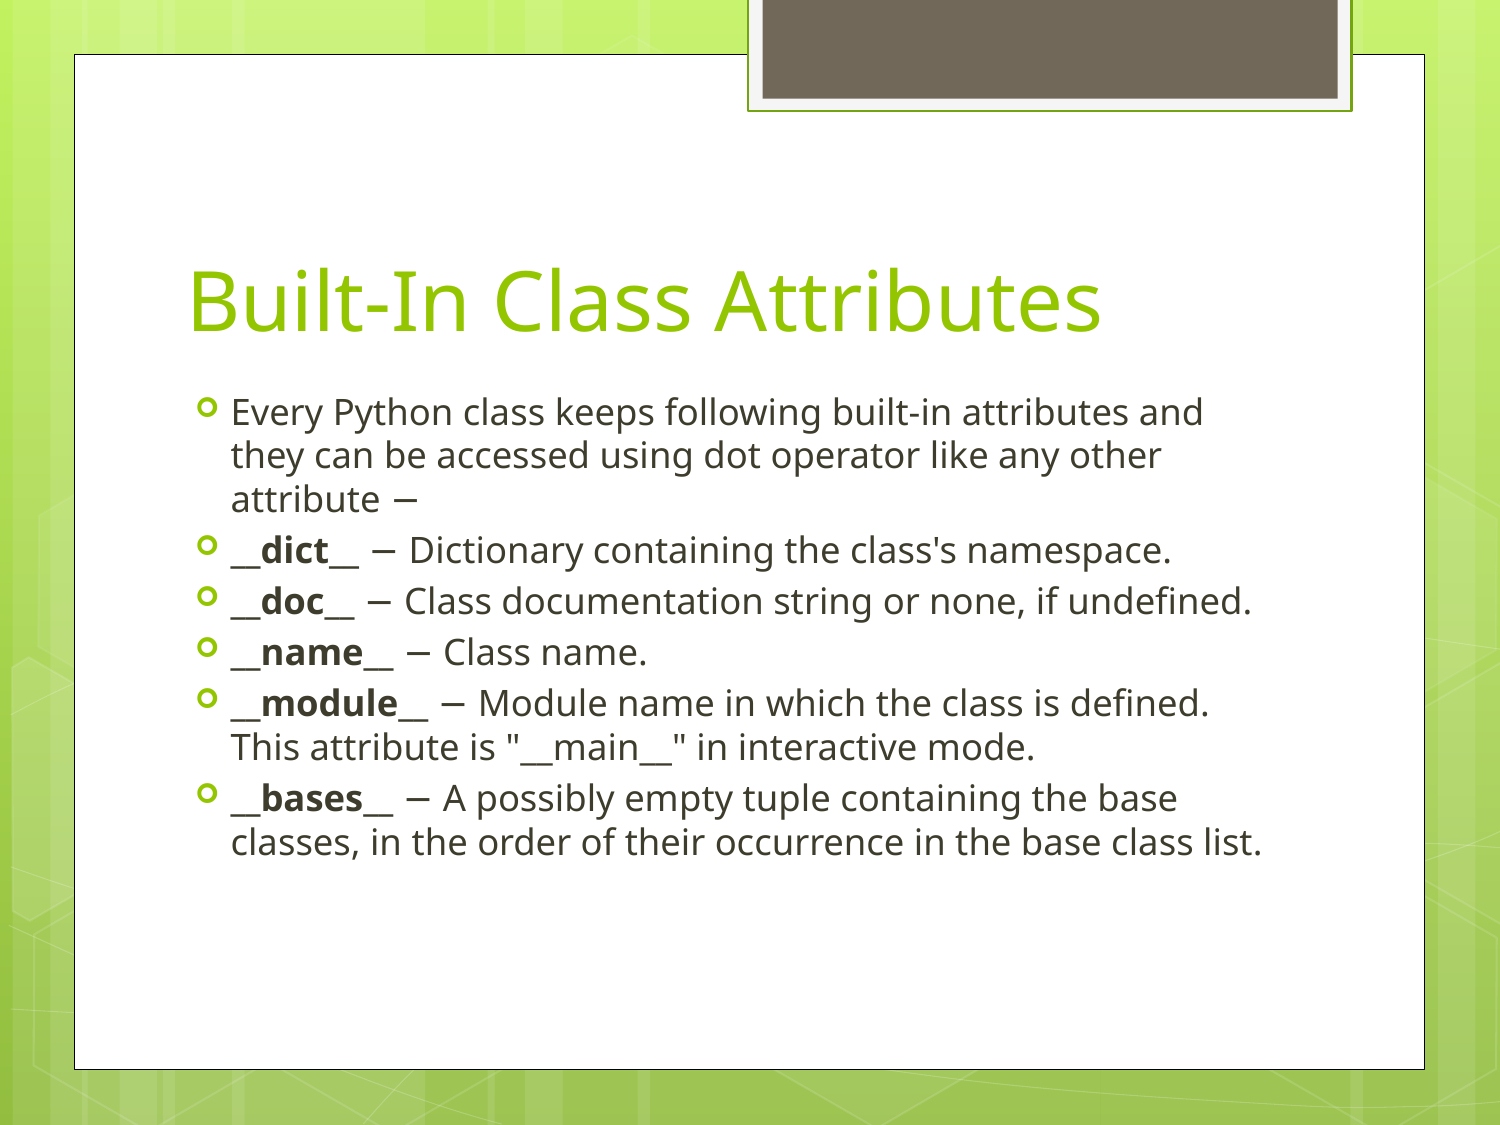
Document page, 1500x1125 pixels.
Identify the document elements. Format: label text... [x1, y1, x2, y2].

list Every Python class keeps following built-in attributes and they can be accessed using dot operator like any other attribute − __dict__ − Dictionary containing the class's namespace. __doc__ − Class documentation string or none, if undefined. __name__ − Class name. __module__ − Module name in which the class is defined. This attribute is "__main__" in interactive mode. __bases__ − A possibly empty tuple containing the base classes, in the order of their occurrence in the base class list. [171, 381, 1283, 957]
title Built-In Class Attributes [171, 168, 1324, 357]
